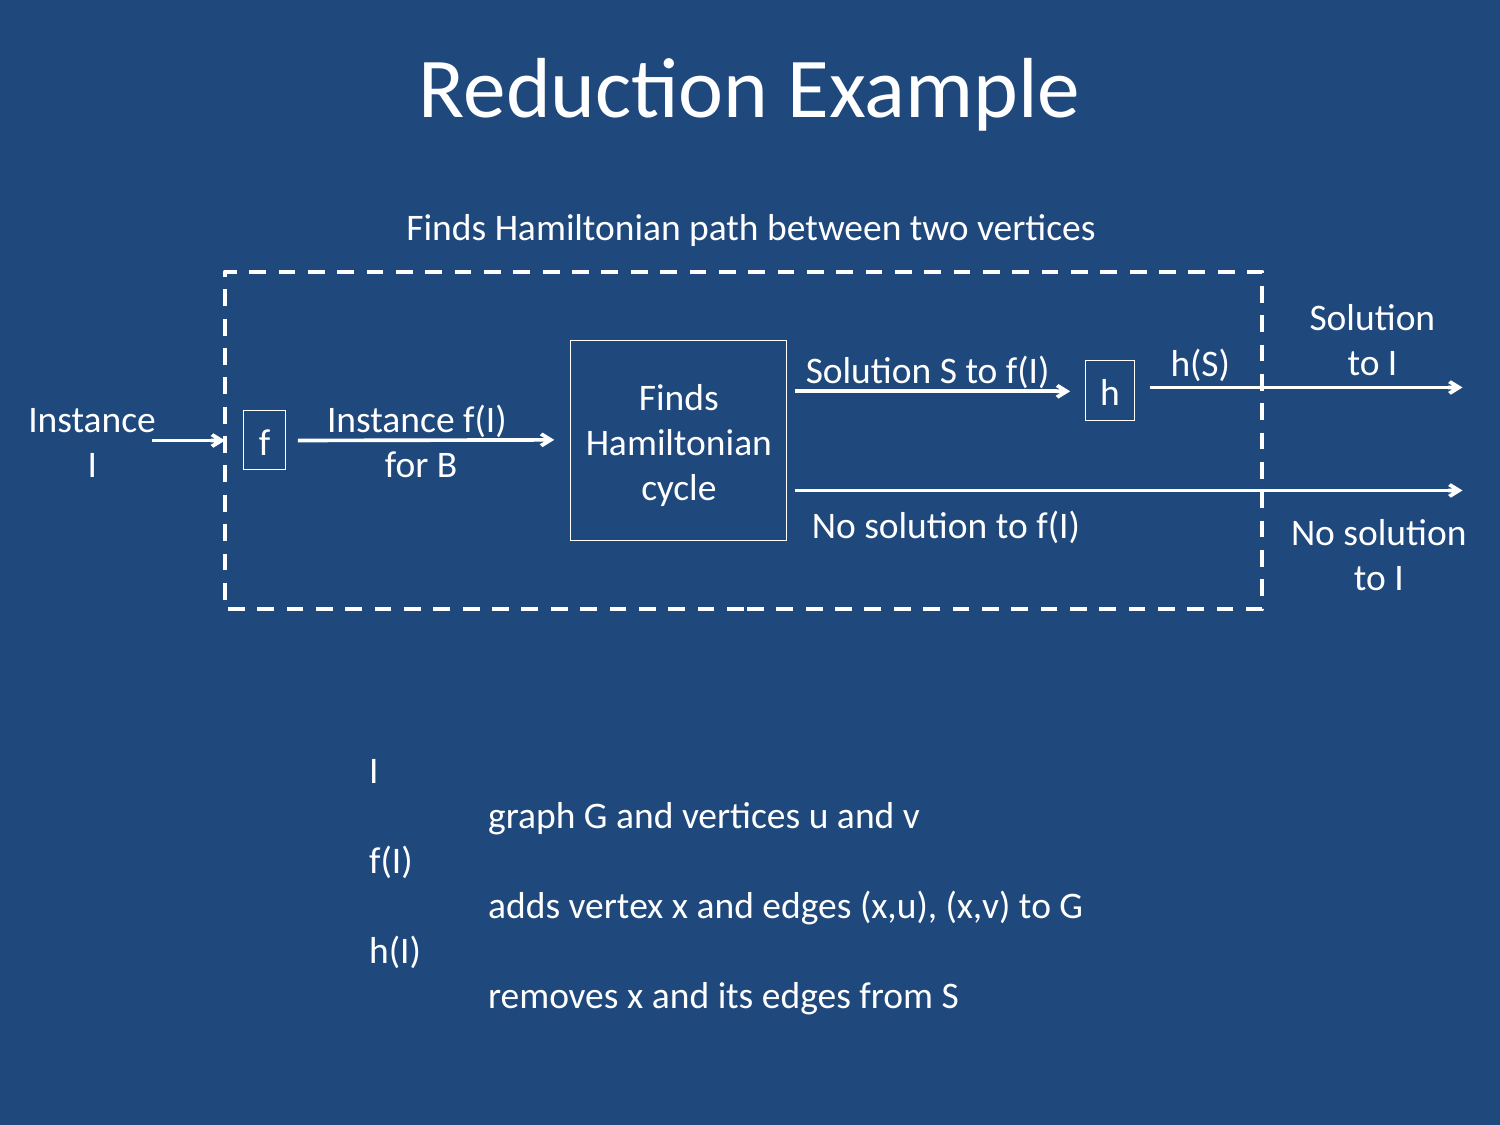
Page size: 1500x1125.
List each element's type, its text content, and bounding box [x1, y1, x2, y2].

title Reduction Example [75, 24, 1425, 143]
text_box No solution to f(I) [797, 499, 1096, 554]
text_box Instance I [13, 387, 171, 493]
text_box No solution to I [1276, 501, 1482, 606]
text_box h(S) [1155, 331, 1246, 386]
text_box I graph G and vertices u and v f(I) adds vertex x and edges (x,u), (x,v) to G h(I) removes x and its edges from S [354, 738, 1099, 1024]
text_box [223, 270, 1264, 611]
text_box Solution to I [1294, 285, 1451, 386]
text_box Finds Hamiltonian path between two vertices [391, 195, 1112, 256]
